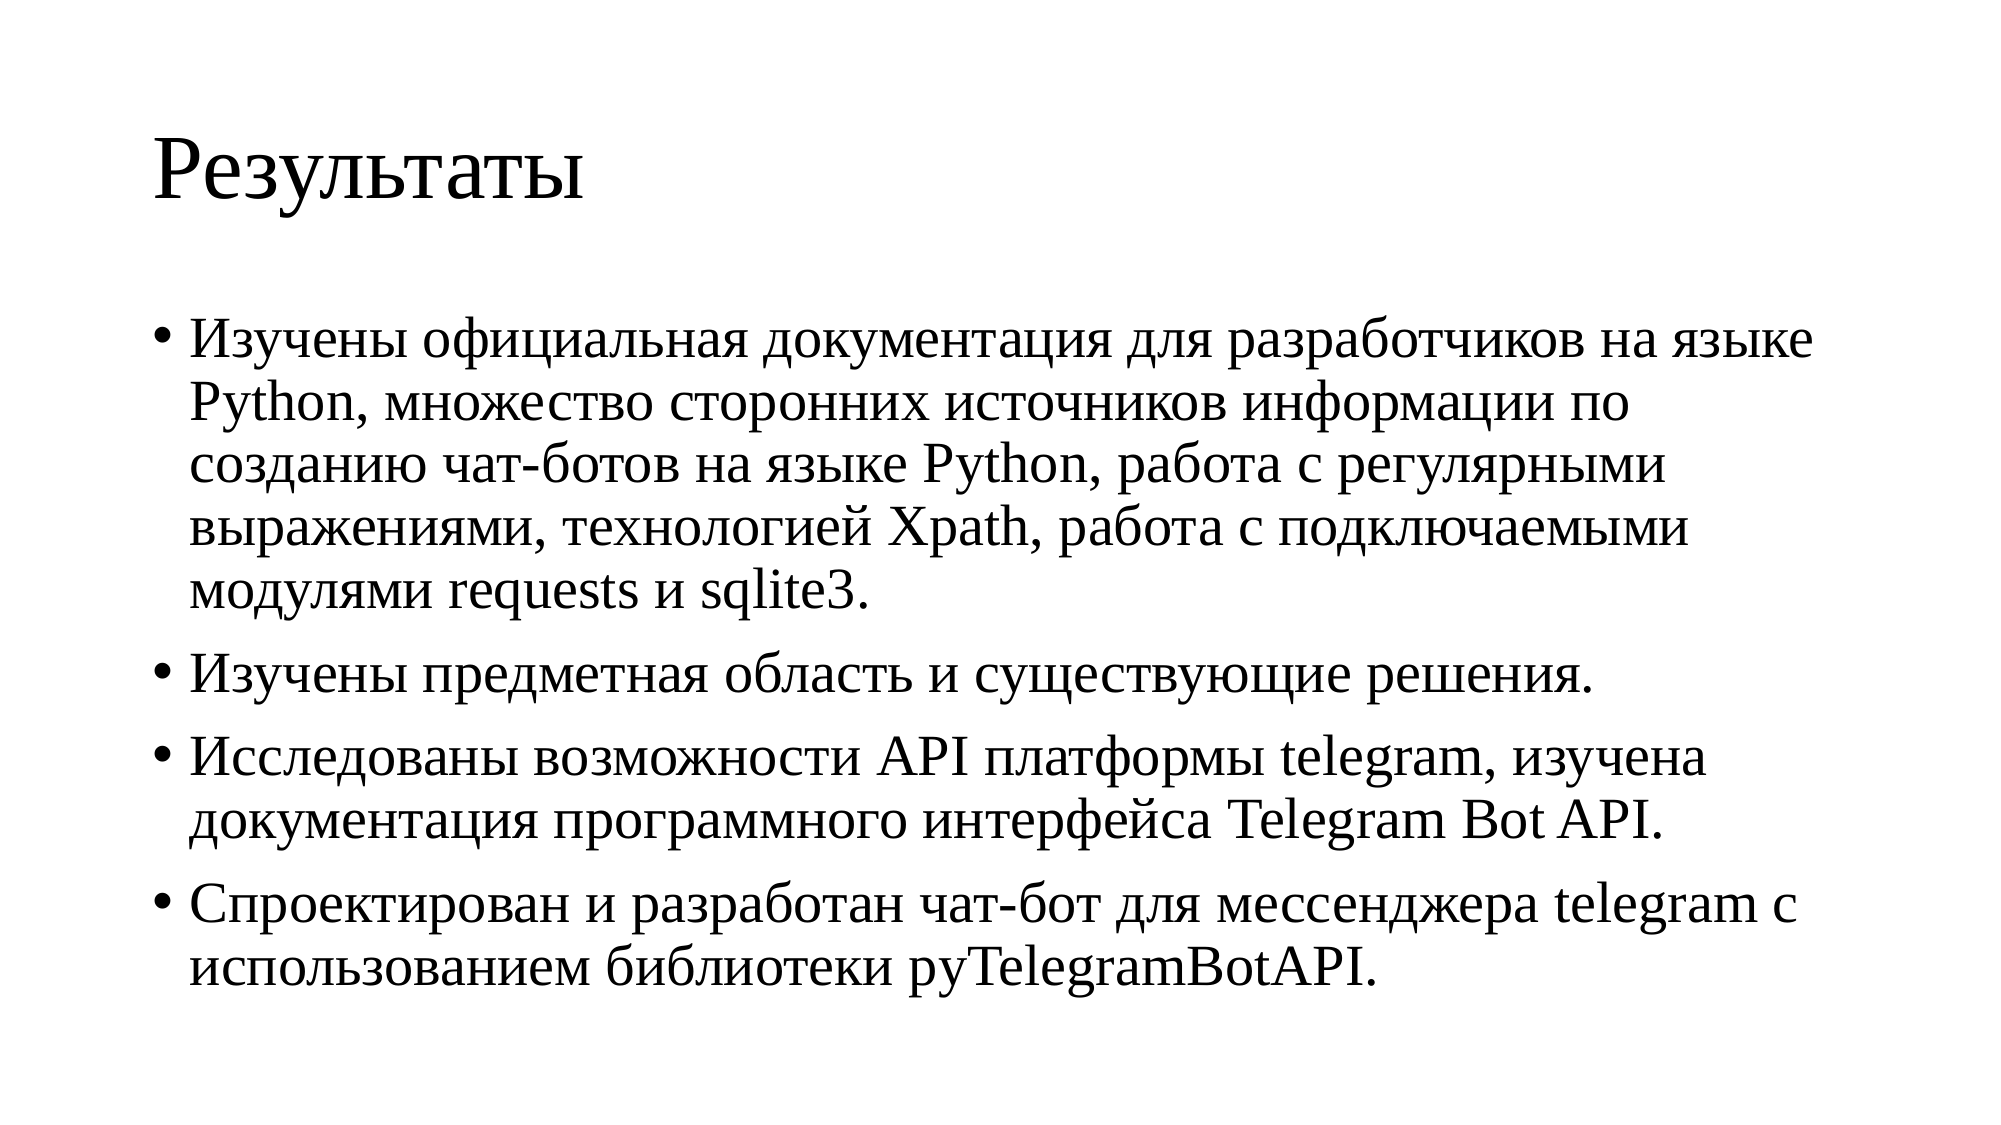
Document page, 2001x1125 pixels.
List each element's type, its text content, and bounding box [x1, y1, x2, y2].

title Результаты [137, 59, 1863, 278]
list Изучены официальная документация для разработчиков на языке Python, множество сторонних источников информации по созданию чат-ботов на языке Python, работа с регулярными выражениями, технологией Xpath, работа с подключаемыми модулями requests и sqlite3. Изучены предметная область и существующие решения. Исследованы возможности API платформы telegram, изучена документация программного интерфейса Telegram Bot API. Спроектирован и разработан чат-бот для мессенджера telegram с использованием библиотеки pyTelegramBotAPI. [137, 299, 1863, 1014]
